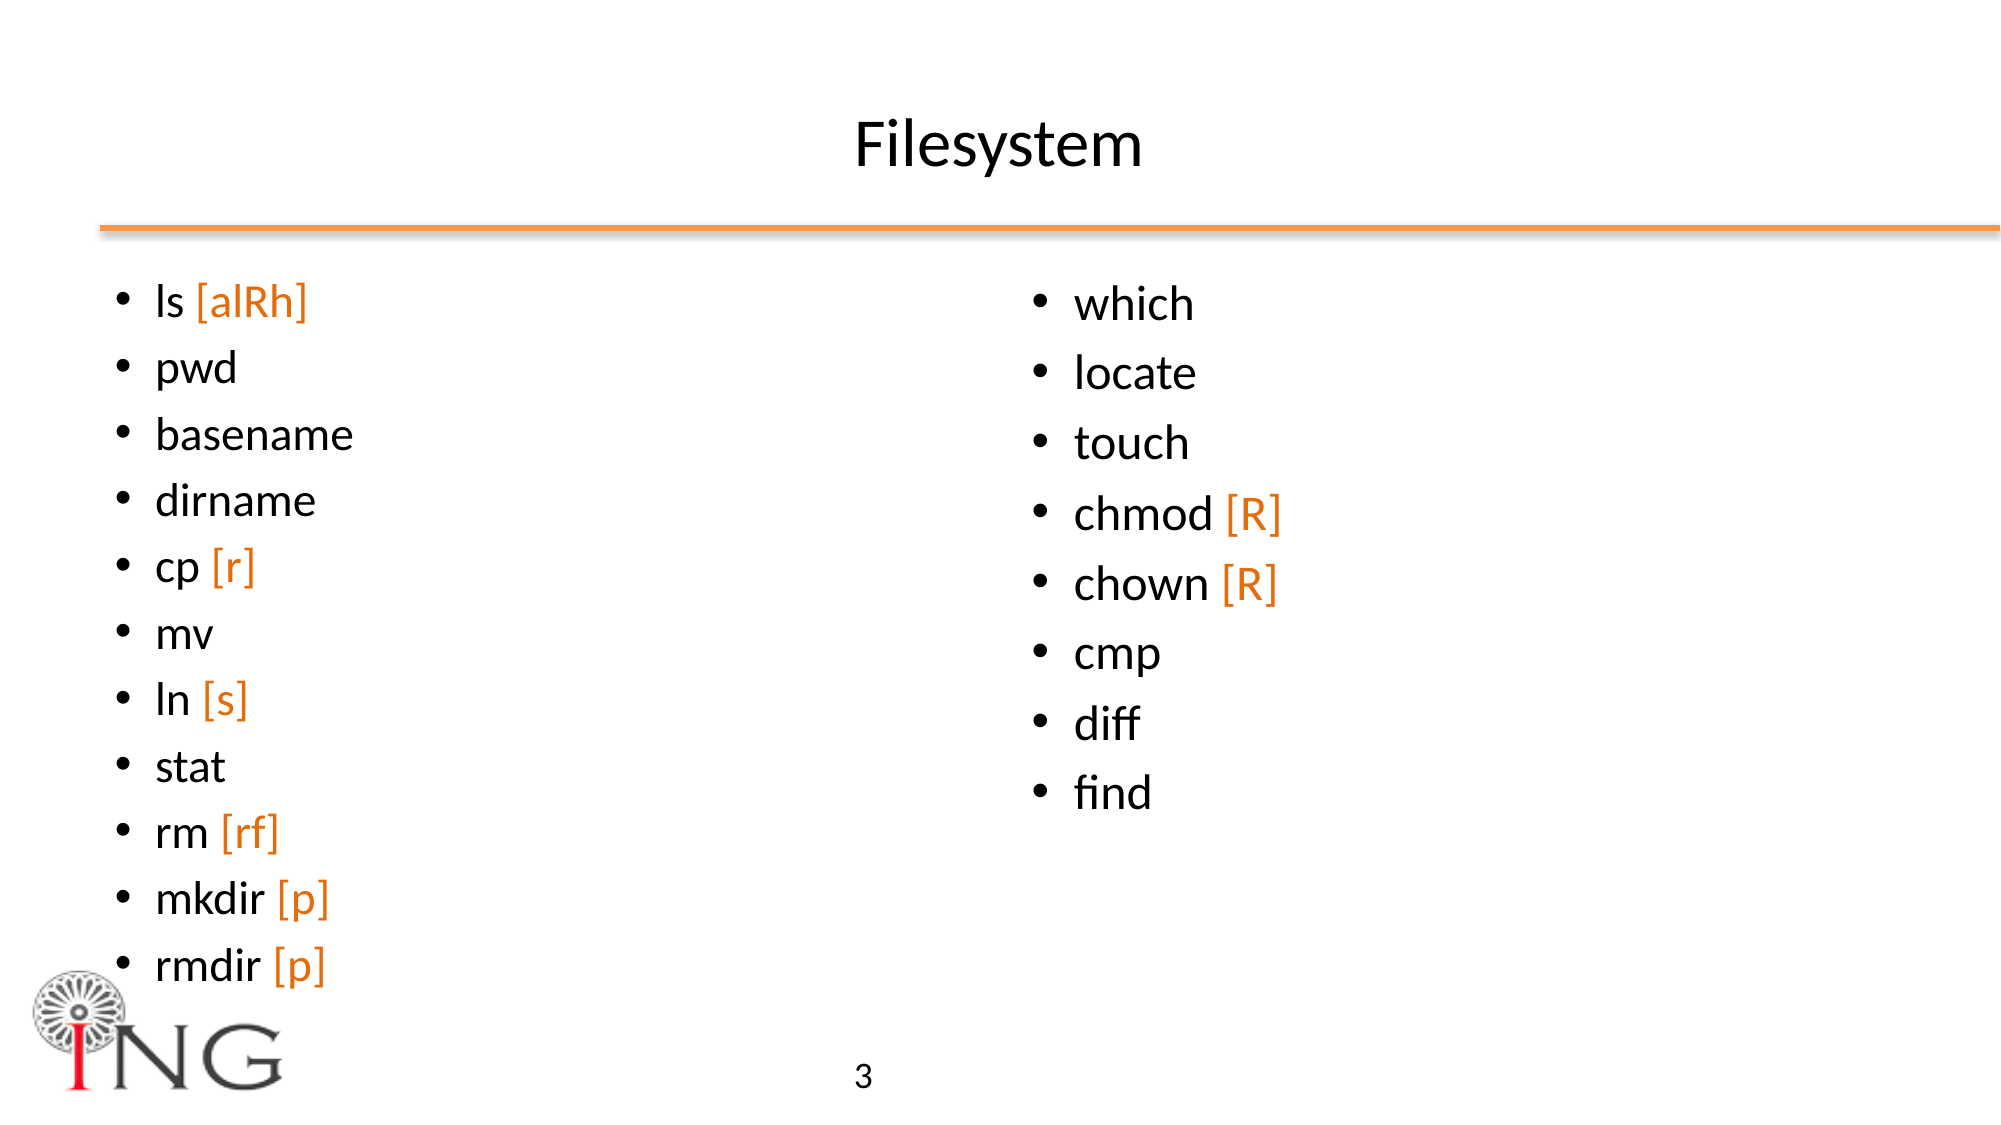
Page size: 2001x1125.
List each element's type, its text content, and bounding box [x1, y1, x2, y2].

list which locate touch chmod [R] chown [R] cmp diff find [1016, 262, 1900, 1005]
picture [5, 948, 315, 1124]
slide_number 3 [839, 1043, 1900, 1104]
list ls [alRh] pwd basename dirname cp [r] mv ln [s] stat rm [rf] mkdir [p] rmdir [p] [99, 262, 984, 1005]
title Filesystem [99, 45, 1900, 233]
